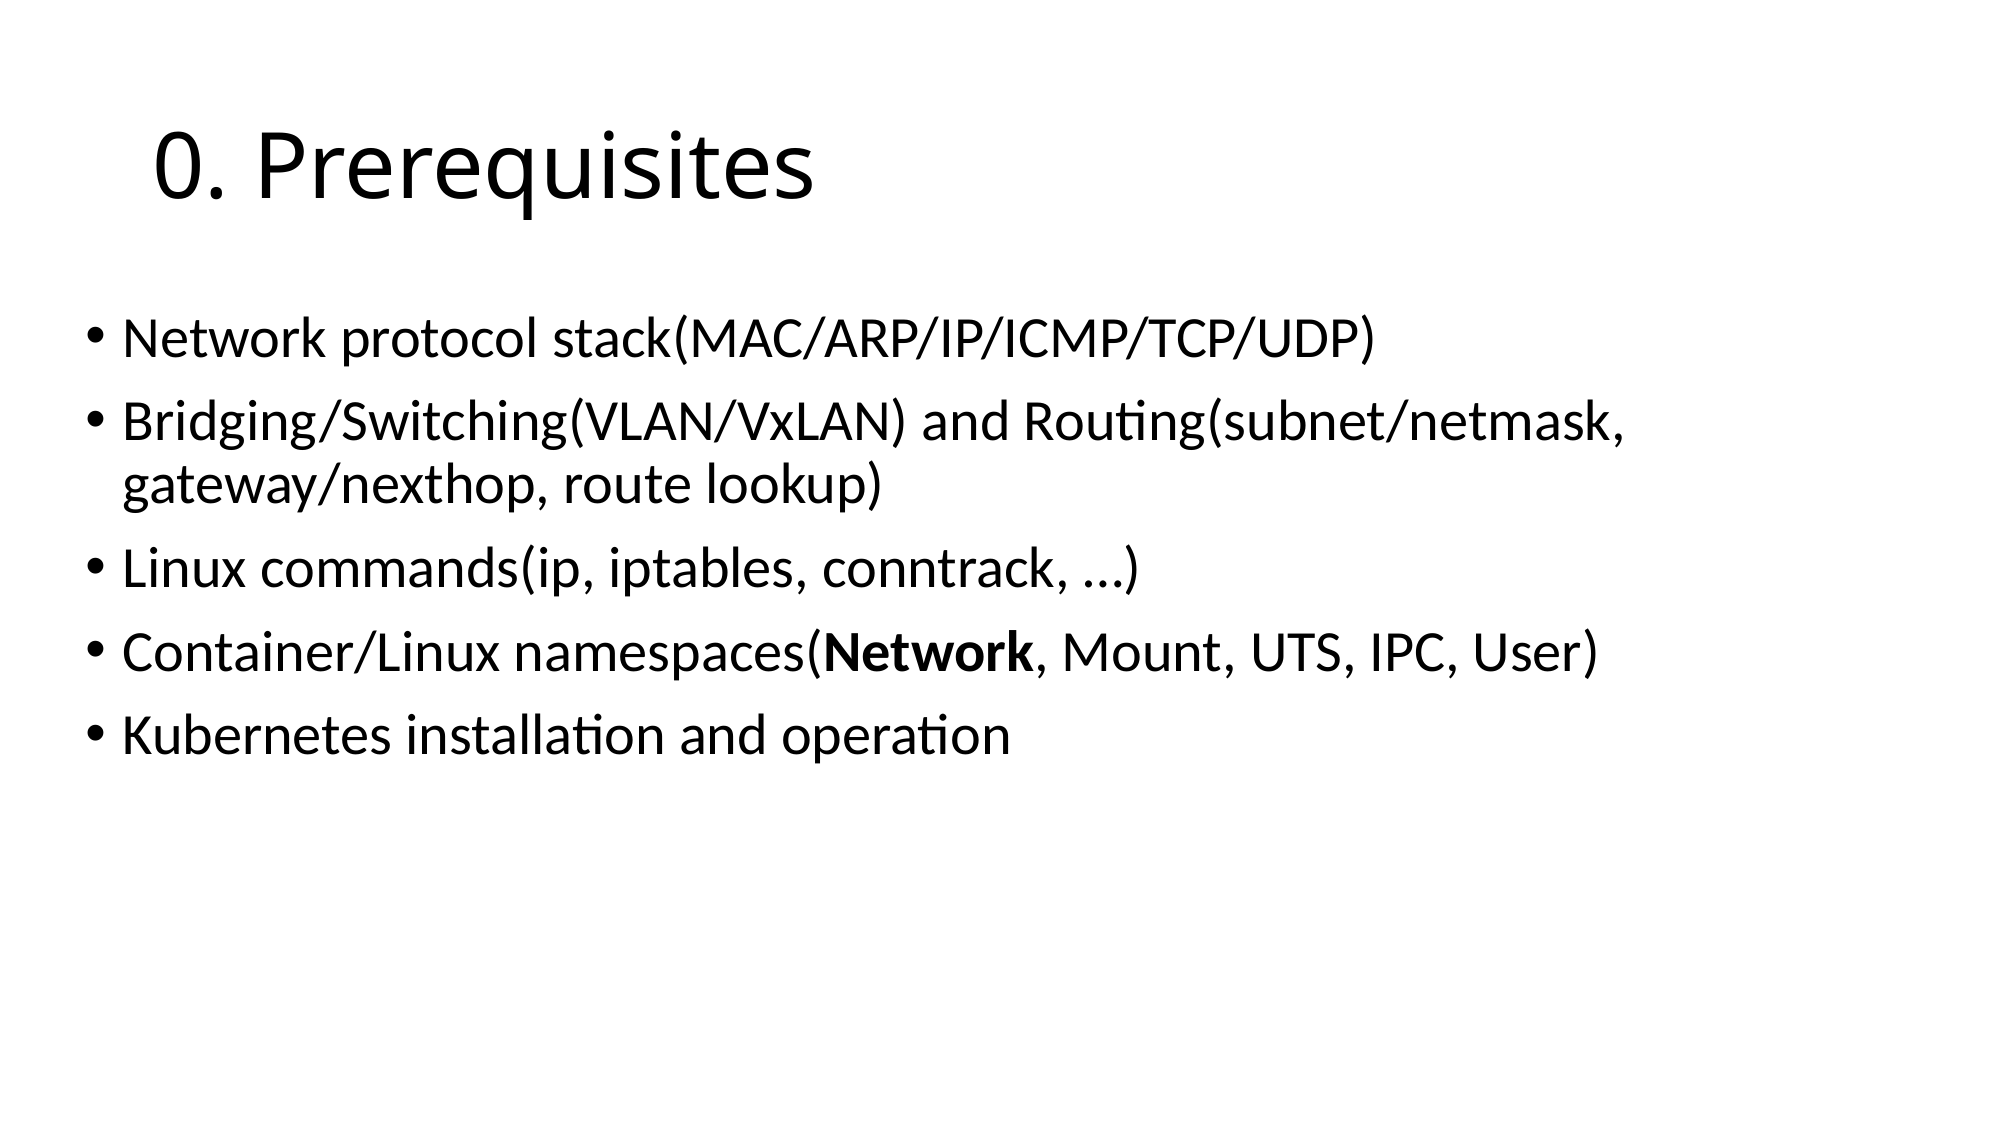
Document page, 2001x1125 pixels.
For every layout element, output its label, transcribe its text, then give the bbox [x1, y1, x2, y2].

list Network protocol stack(MAC/ARP/IP/ICMP/TCP/UDP) Bridging/Switching(VLAN/VxLAN) and Routing(subnet/netmask, gateway/nexthop, route lookup) Linux commands(ip, iptables, conntrack, …) Container/Linux namespaces(Network, Mount, UTS, IPC, User) Kubernetes installation and operation [70, 299, 2000, 1014]
title 0. Prerequisites [137, 59, 1863, 278]
